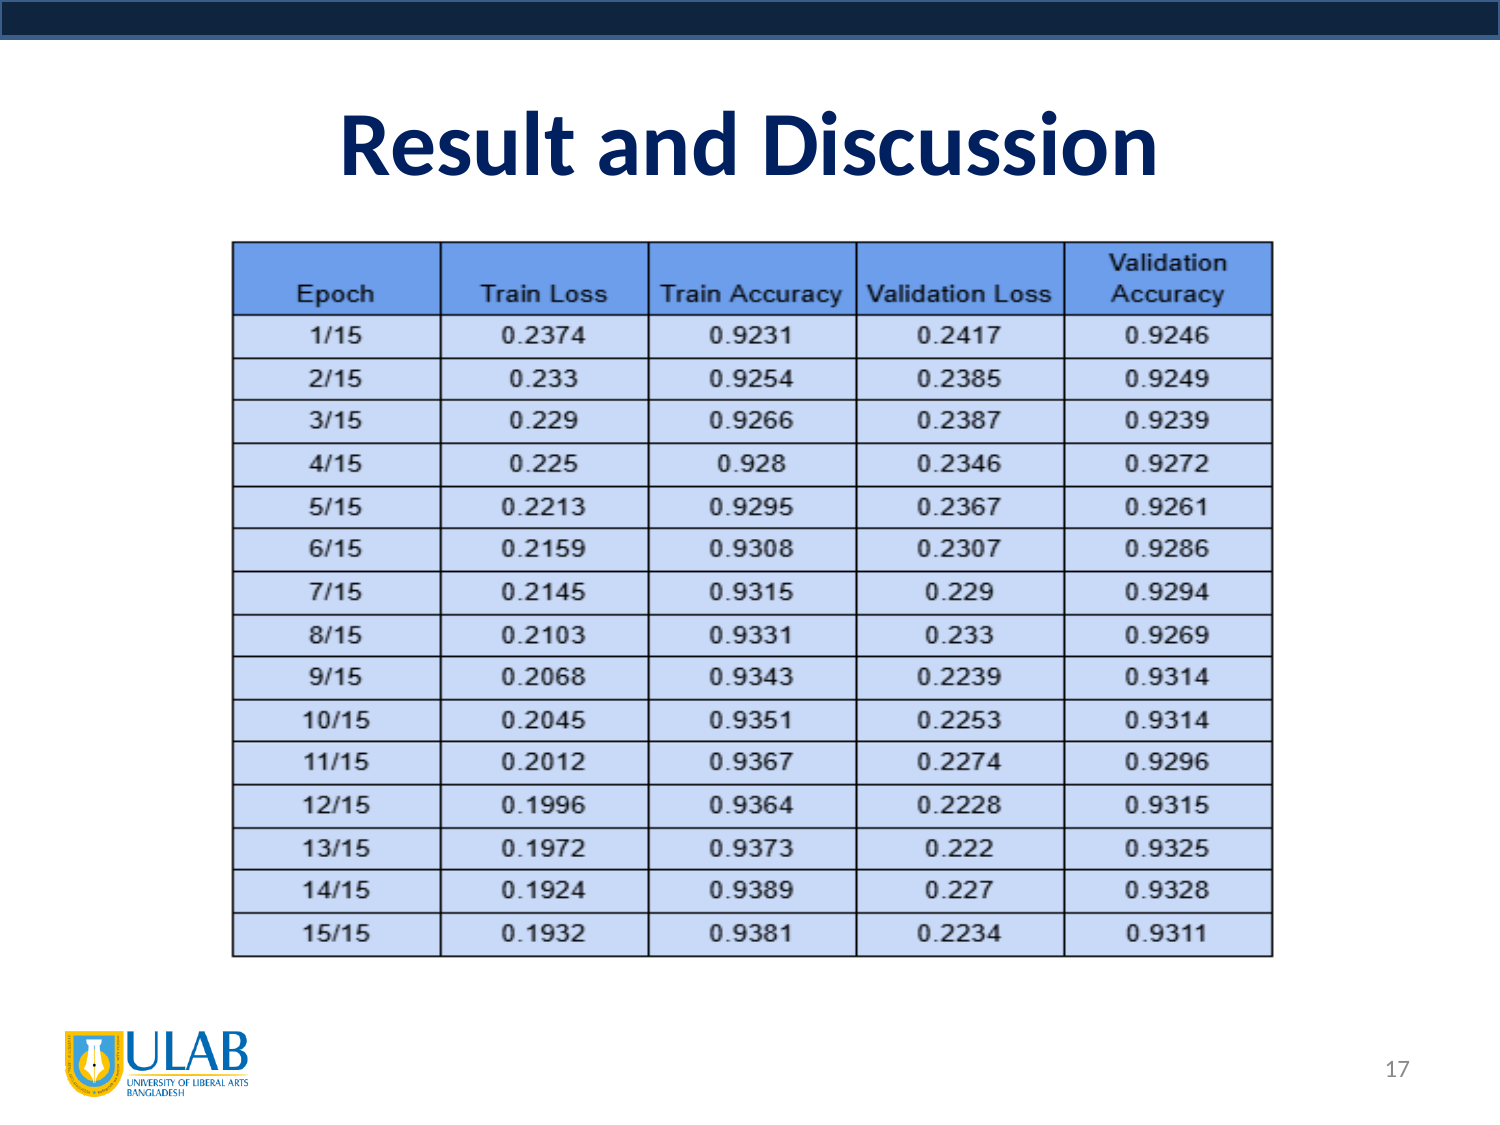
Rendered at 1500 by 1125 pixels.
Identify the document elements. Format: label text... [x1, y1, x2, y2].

picture [50, 1027, 263, 1100]
slide_number ‹#› [1074, 1037, 1425, 1098]
picture [222, 233, 1278, 962]
title Result and Discussion [75, 45, 1425, 233]
